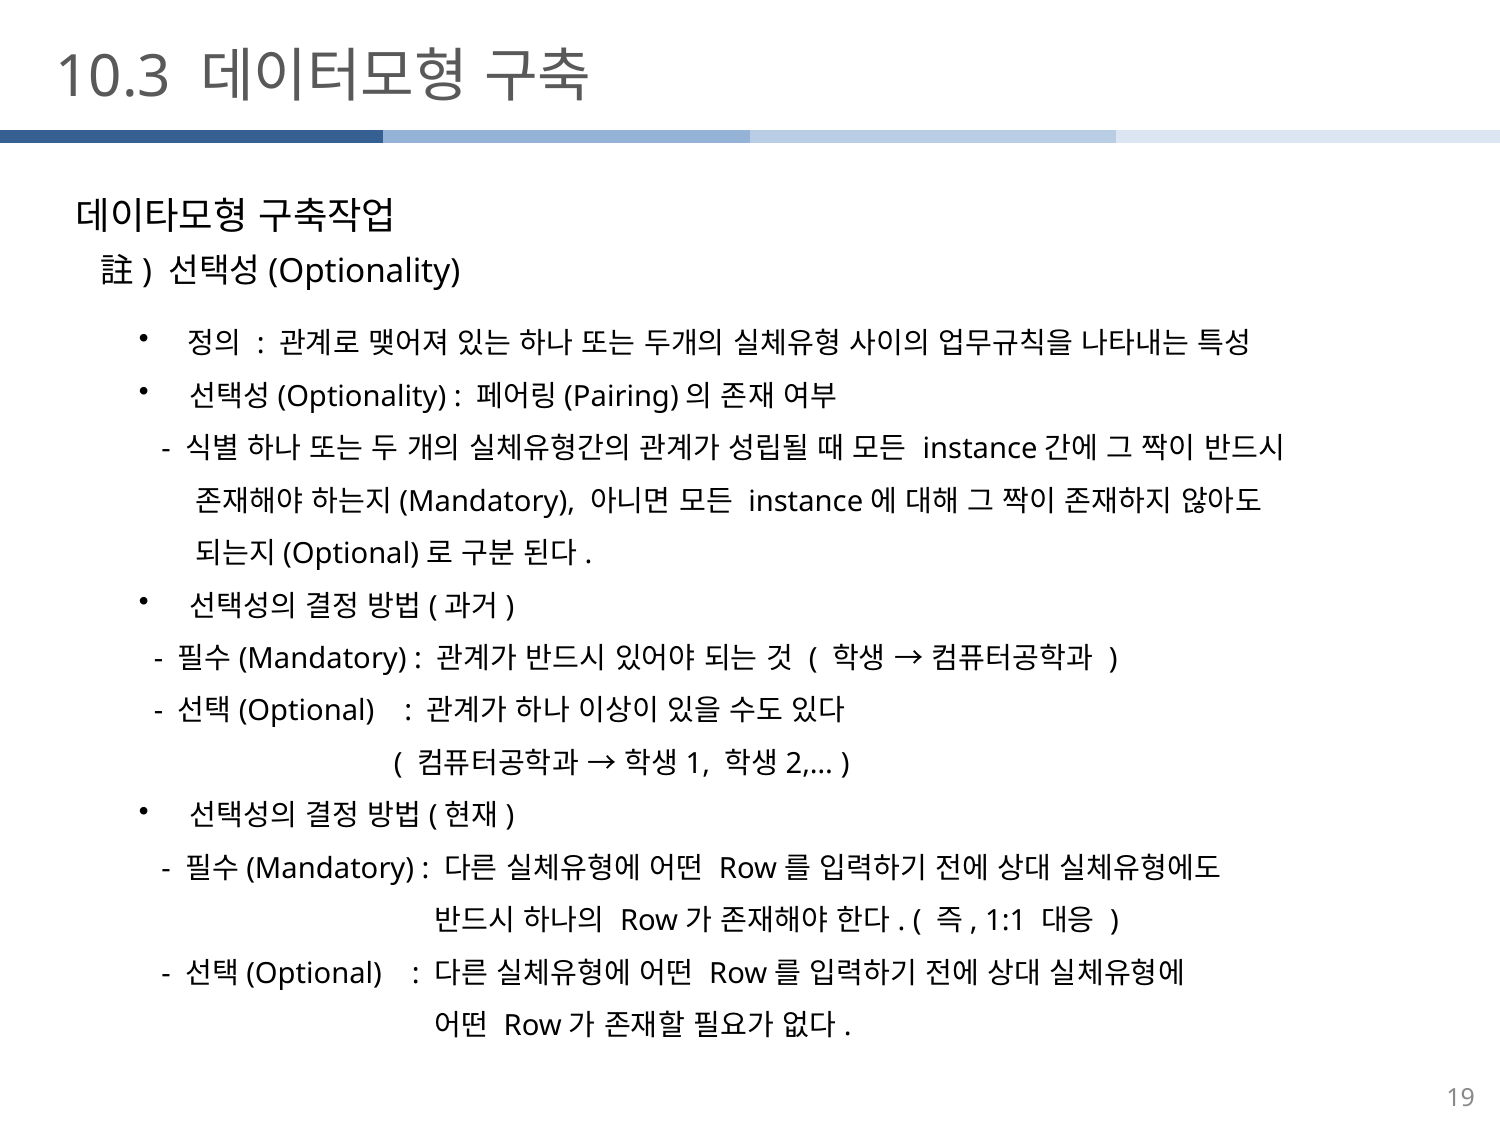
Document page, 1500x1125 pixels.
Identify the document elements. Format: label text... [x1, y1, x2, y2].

text_box 10.3 데이터모형 구축 [41, 30, 1282, 122]
list 데이타모형 구축작업 [60, 162, 1443, 253]
slide_number 19 [1376, 1072, 1490, 1125]
text_box 註) 선택성(Optionality) [86, 242, 476, 297]
text_box 정의 : 관계로 맺어져 있는 하나 또는 두개의 실체유형 사이의 업무규칙을 나타내는 특성 선택성(Optionality) : 페어링(Pairing)의 존재 여부 - 식별 하나 또는 두 개의 실체유형간의 관계가 성립될 때 모든 instance간에 그 짝이 반드시 존재해야 하는지(Mandatory), 아니면 모든 instance에 대해 그 짝이 존재하지 않아도 되는지(Optional)로 구분 된다. 선택성의 결정 방법(과거) - 필수(Mandatory) : 관계가 반드시 있어야 되는 것 ( 학생 → 컴퓨터공학과 ) - 선택(Optional) : 관계가 하나 이상이 있을 수도 있다 ( 컴퓨터공학과 → 학생1, 학생2,… ) 선택성의 결정 방법(현재) - 필수(Mandatory) : 다른 실체유형에 어떤 Row를 입력하기 전에 상대 실체유형에도 반드시 하나의 Row가 존재해야 한다. ( 즉, 1:1 대응 ) - 선택(Optional) : 다른 실체유형에 어떤 Row를 입력하기 전에 상대 실체유형에 어떤 Row가 존재할 필요가 없다. [124, 299, 1447, 1049]
